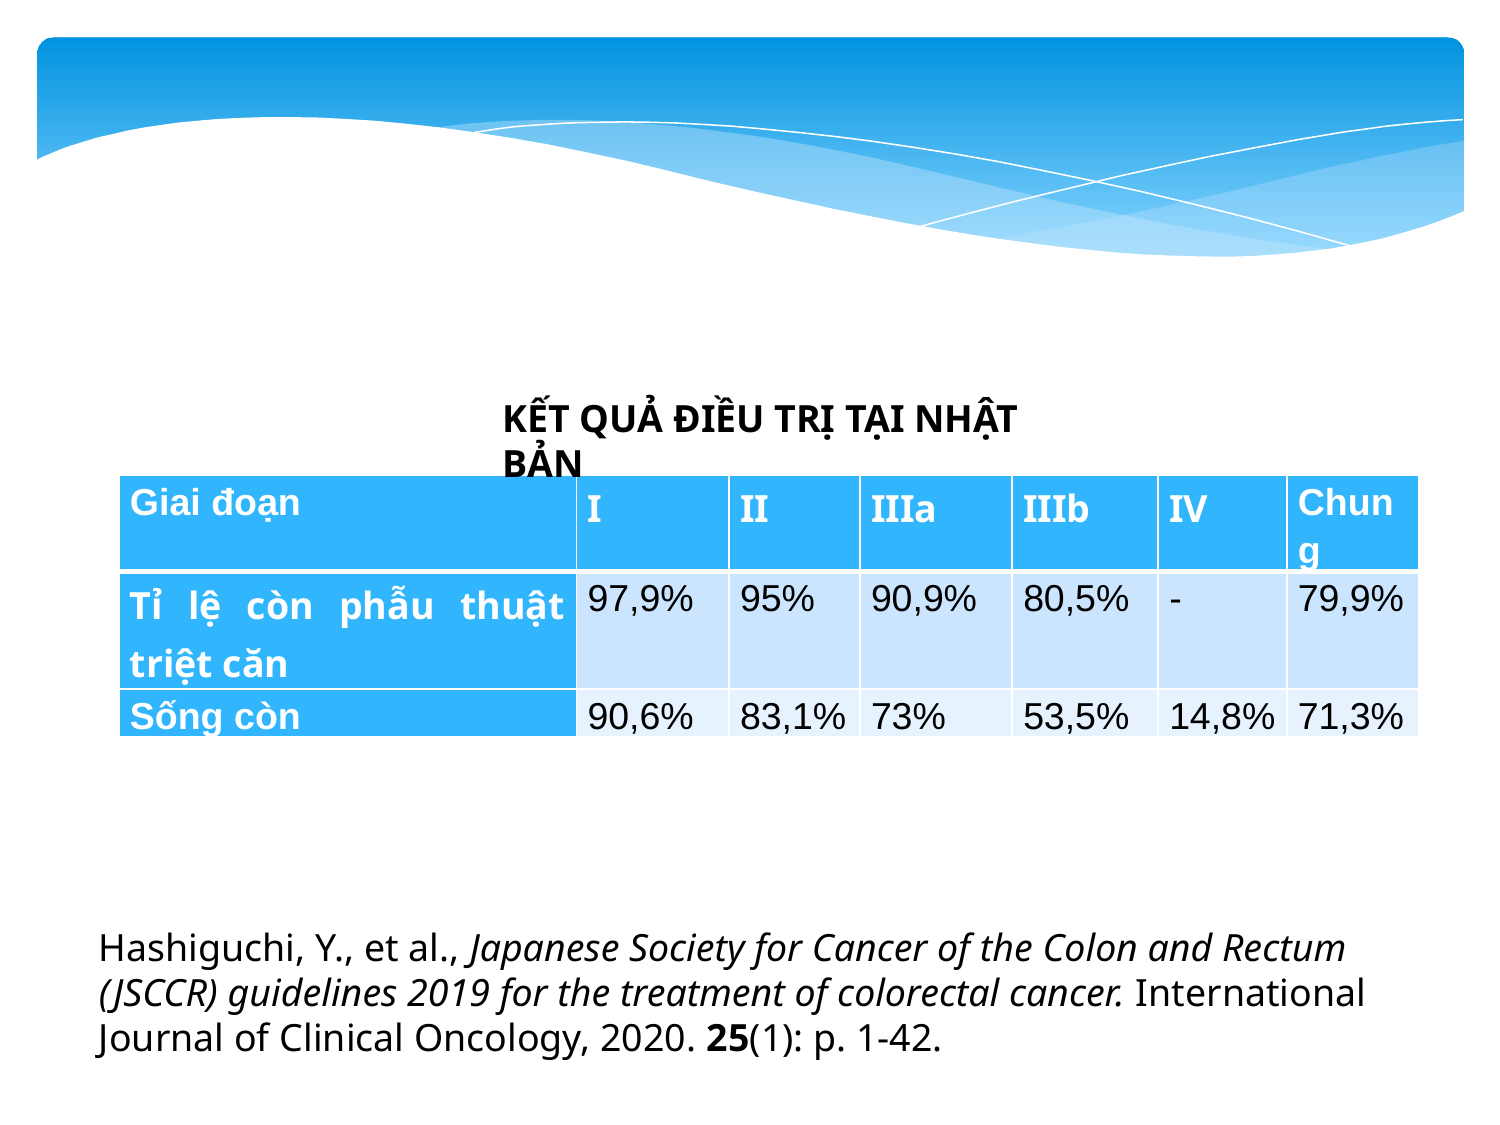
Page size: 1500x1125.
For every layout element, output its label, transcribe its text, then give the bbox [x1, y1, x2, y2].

table_cell Tỉ lệ còn phẫu thuật triệt căn [120, 574, 576, 688]
text_box KẾT QUẢ ĐIỀU TRỊ TẠI NHẬT BẢN [487, 387, 1075, 493]
table_cell 53,5% [1013, 690, 1157, 736]
table_header IIIa [861, 493, 1011, 569]
table_header Chung [1288, 476, 1418, 569]
table_cell 90,9% [861, 574, 1011, 688]
text_box Hashiguchi, Y., et al., Japanese Society for Cancer of the Colon and Rectum (JSCCR) guidelines 2019 for the treatment of colorectal cancer. International Journal of Clinical Oncology, 2020. 25(1): p. 1-42. [84, 916, 1422, 1067]
table_cell 95% [730, 574, 859, 688]
table_cell Sống còn [120, 690, 576, 736]
table_cell - [1159, 574, 1286, 688]
table_header I [577, 493, 728, 569]
table_cell 73% [861, 690, 1011, 736]
table_cell 71,3% [1288, 690, 1418, 736]
table_cell 80,5% [1013, 574, 1157, 688]
table_cell 90,6% [577, 690, 728, 736]
table_header IV [1159, 476, 1286, 569]
table_header II [730, 493, 859, 569]
table_cell 14,8% [1159, 690, 1286, 736]
table_cell 97,9% [577, 574, 728, 688]
table_header Giai đoạn [120, 476, 576, 569]
table_header IIIb [1013, 476, 1157, 569]
table_cell 83,1% [730, 690, 859, 736]
table_cell 79,9% [1288, 574, 1418, 688]
